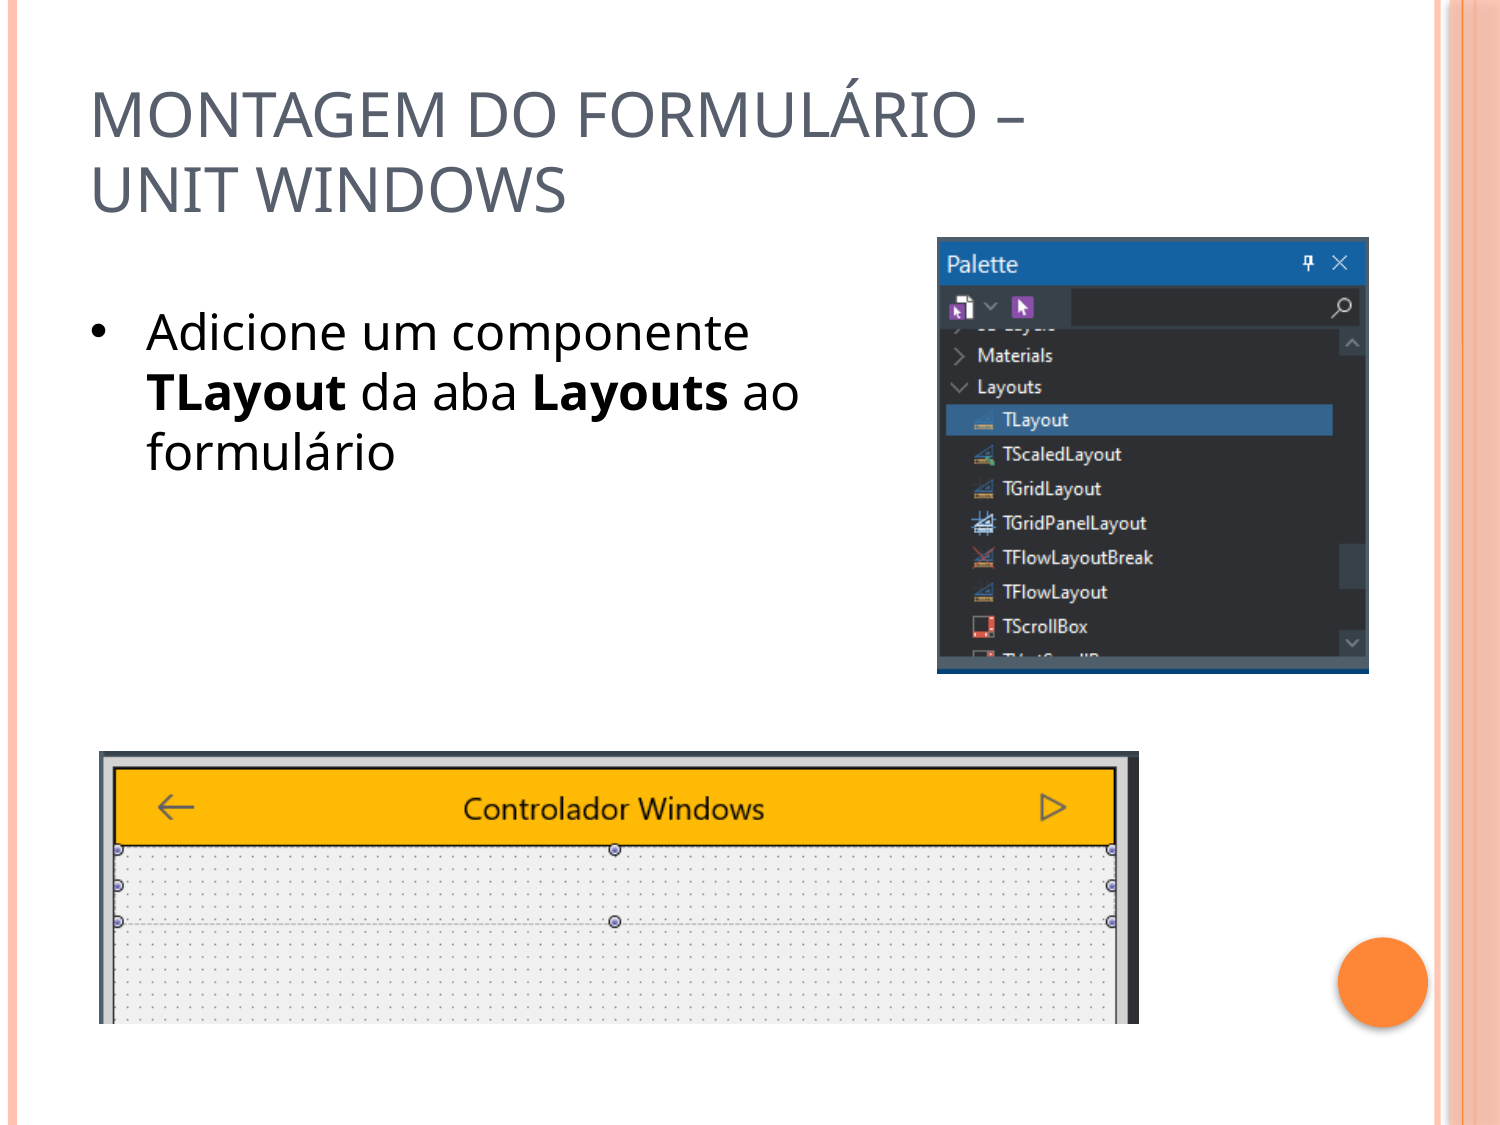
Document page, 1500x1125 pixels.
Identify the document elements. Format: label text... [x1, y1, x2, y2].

picture [936, 236, 1370, 674]
picture [99, 751, 1140, 1024]
text_box Adicione um componente TLayout da aba Layouts ao formulário [74, 292, 888, 488]
title Montagem do Formulário – Unit windows [75, 45, 1300, 233]
